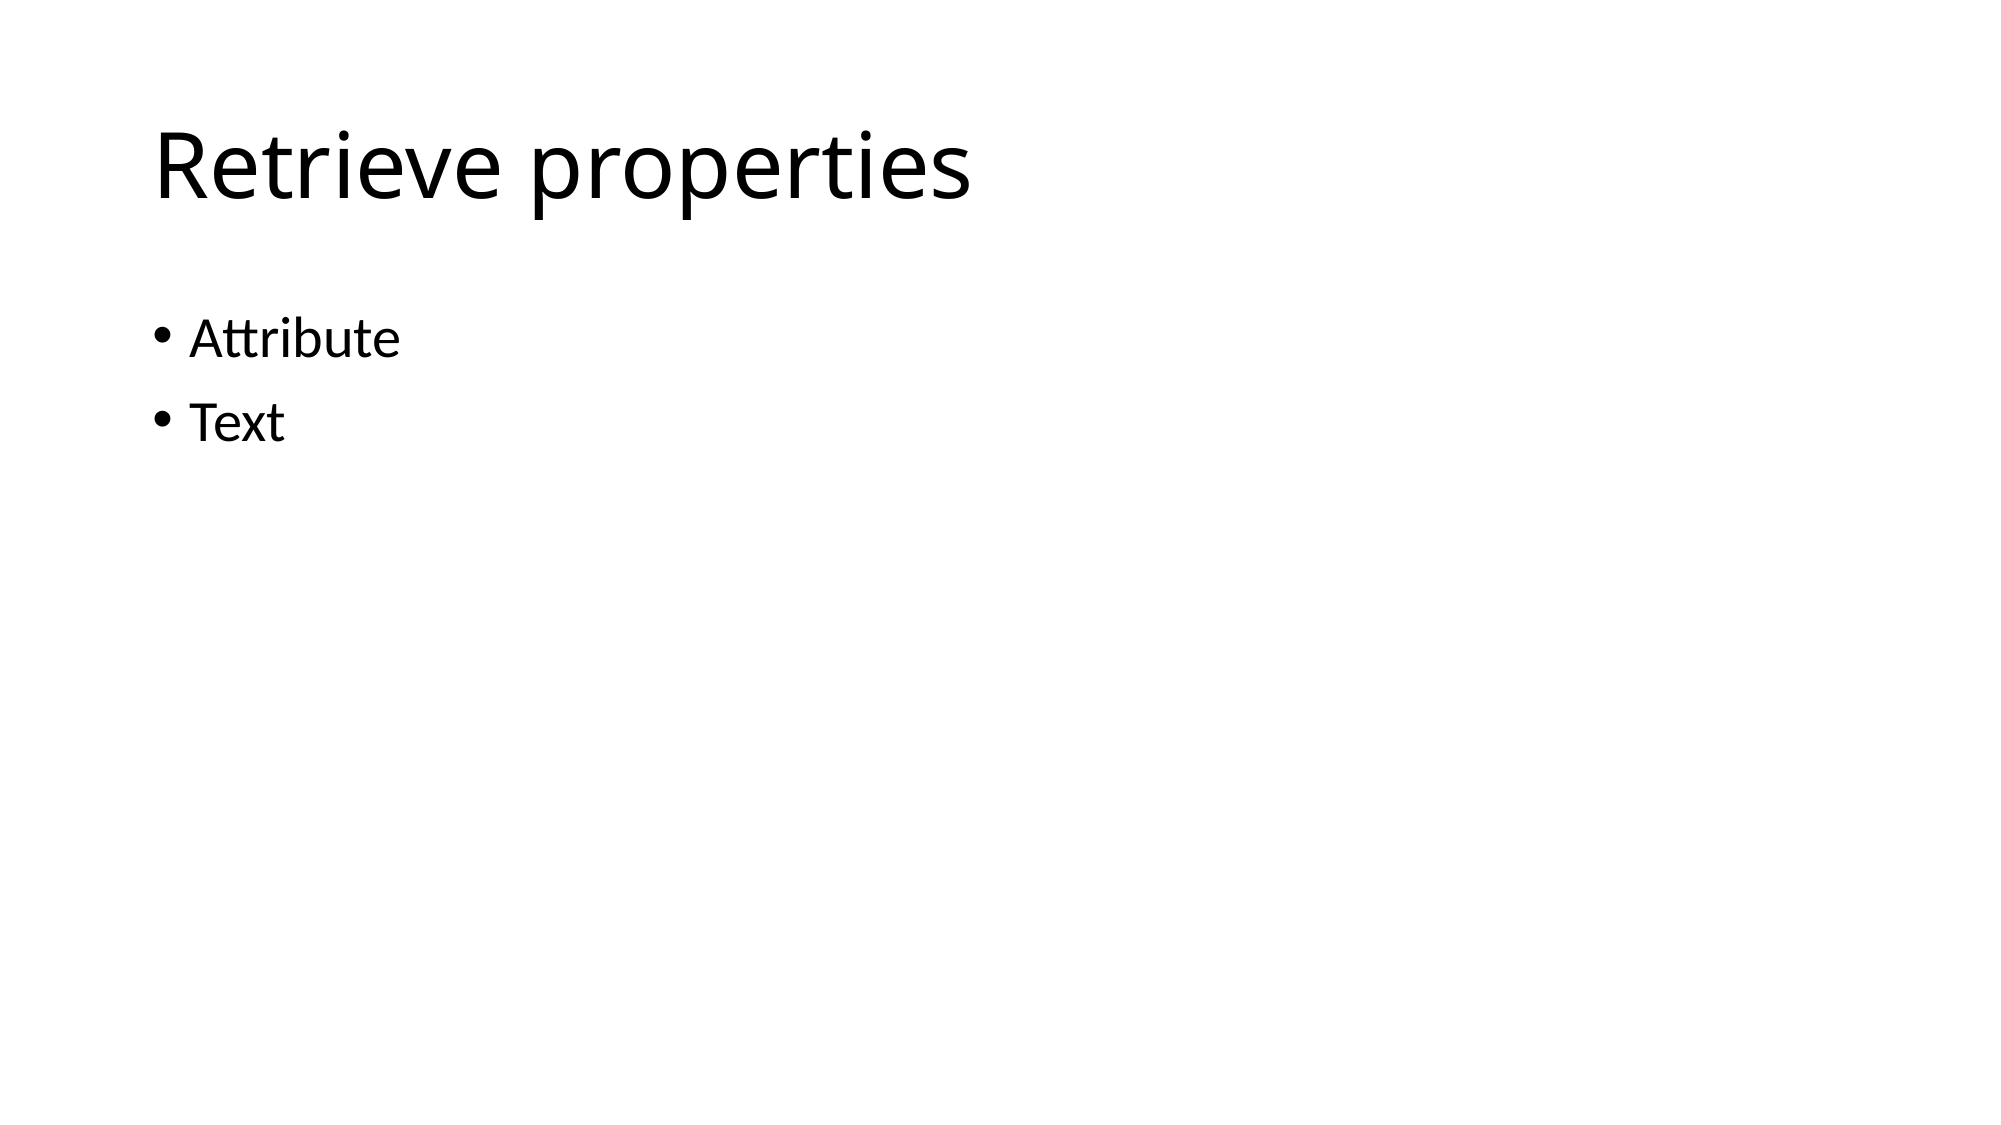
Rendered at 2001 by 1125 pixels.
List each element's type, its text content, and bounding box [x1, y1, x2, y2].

title Retrieve properties [137, 59, 1863, 278]
list Attribute Text [137, 299, 1863, 1014]
